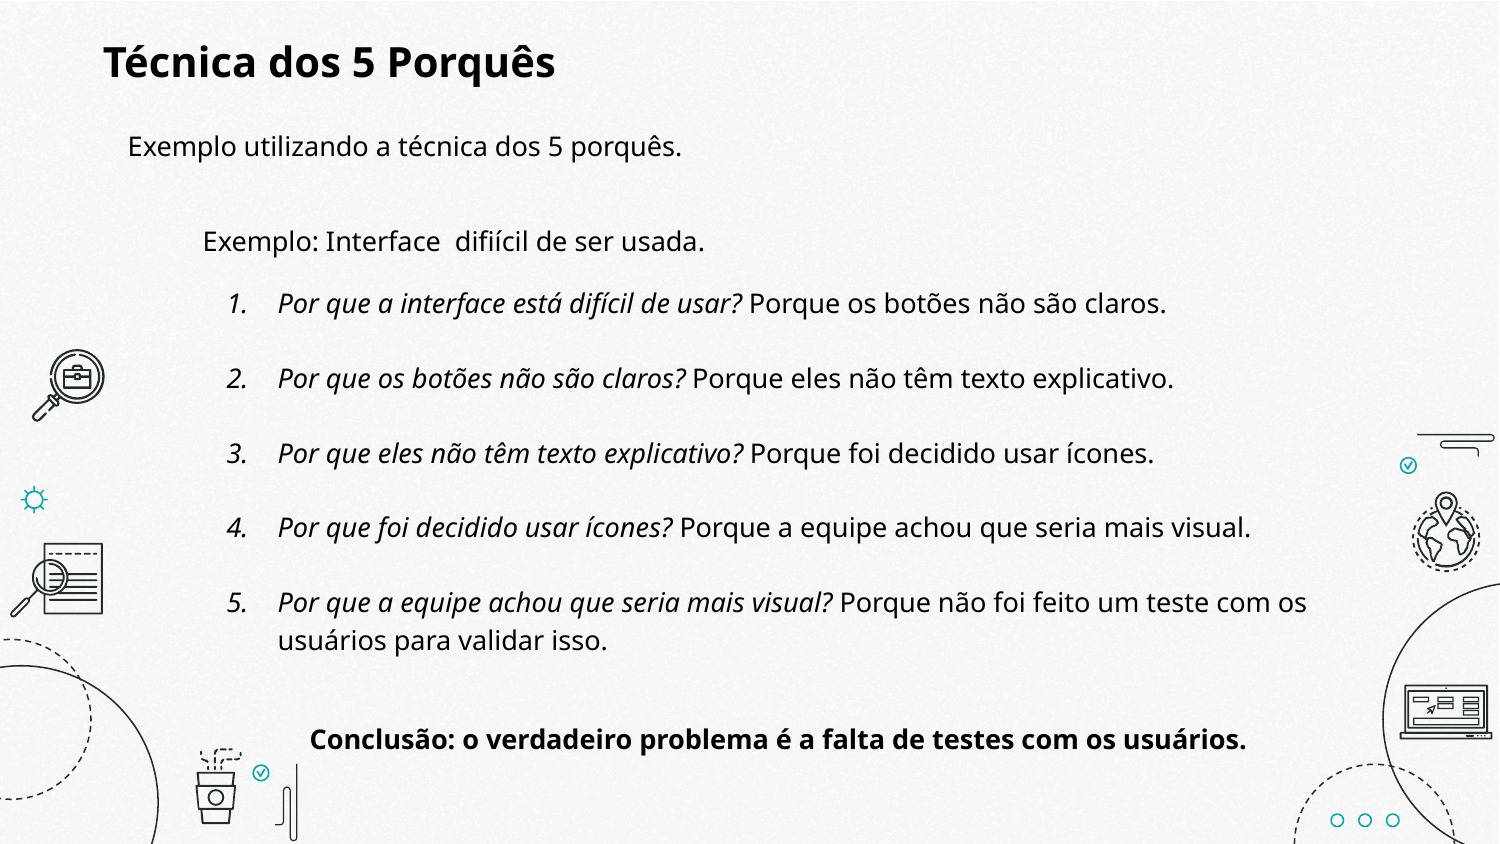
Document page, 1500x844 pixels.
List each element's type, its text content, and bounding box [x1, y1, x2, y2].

text_box Exemplo utilizando a técnica dos 5 porquês. Exemplo: Interface difiícil de ser usada. Por que a interface está difícil de usar? Porque os botões não são claros. Por que os botões não são claros? Porque eles não têm texto explicativo. Por que eles não têm texto explicativo? Porque foi decidido usar ícones. Por que foi decidido usar ícones? Porque a equipe achou que seria mais visual. Por que a equipe achou que seria mais visual? Porque não foi feito um teste com os usuários para validar isso. Conclusão: o verdadeiro problema é a falta de testes com os usuários. [112, 114, 1352, 770]
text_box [29, 348, 105, 423]
title Técnica dos 5 Porquês [87, 20, 1352, 115]
